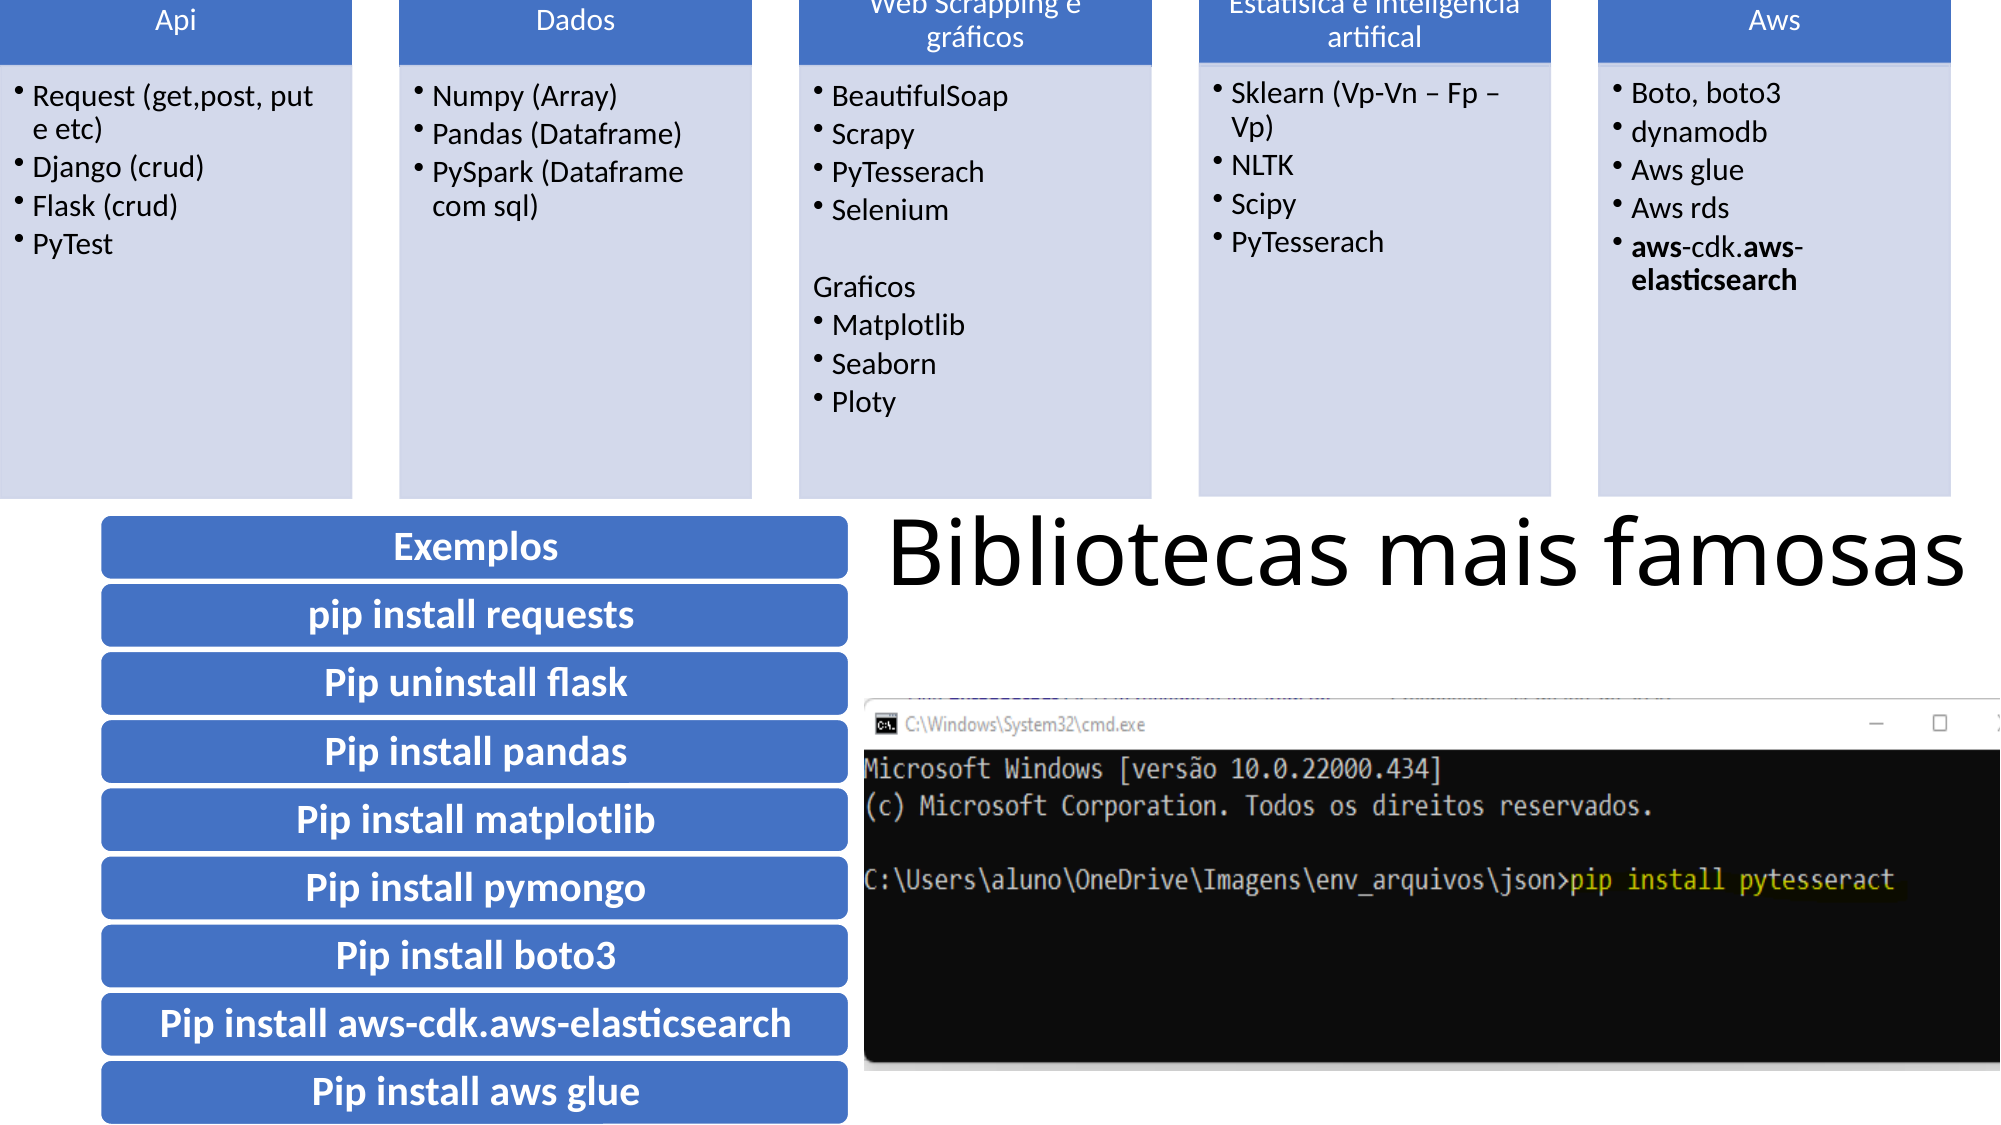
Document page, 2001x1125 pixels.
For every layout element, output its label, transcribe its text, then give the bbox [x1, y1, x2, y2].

title Bibliotecas mais famosas [1515, 501, 2000, 698]
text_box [0, 515, 1515, 1125]
picture [864, 698, 2000, 1071]
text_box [0, 0, 1951, 515]
